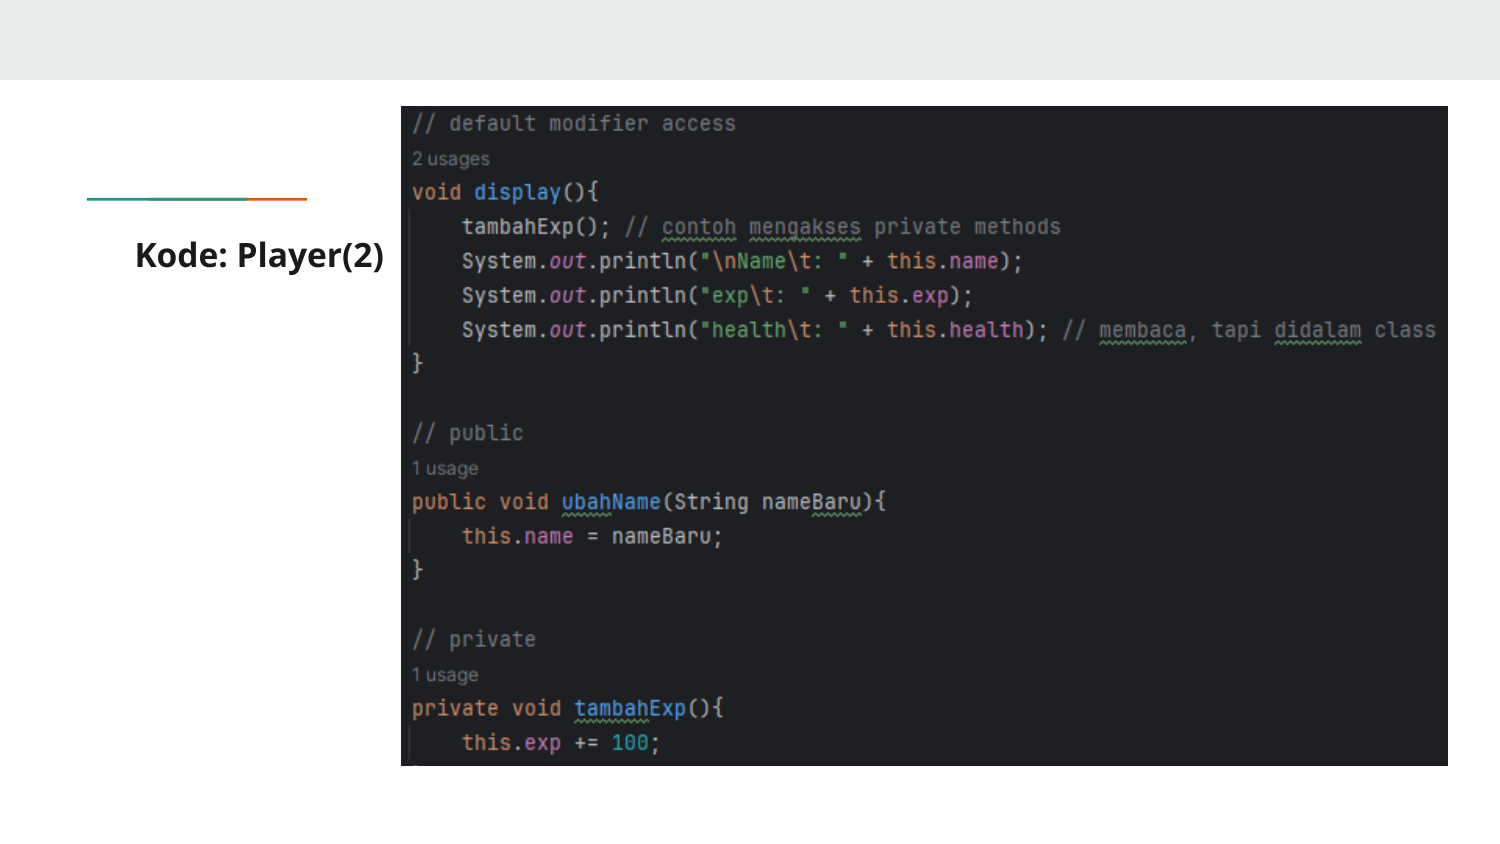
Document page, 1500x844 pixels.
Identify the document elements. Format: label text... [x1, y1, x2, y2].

picture [400, 77, 1449, 766]
title Kode: Player(2) [119, 216, 395, 305]
